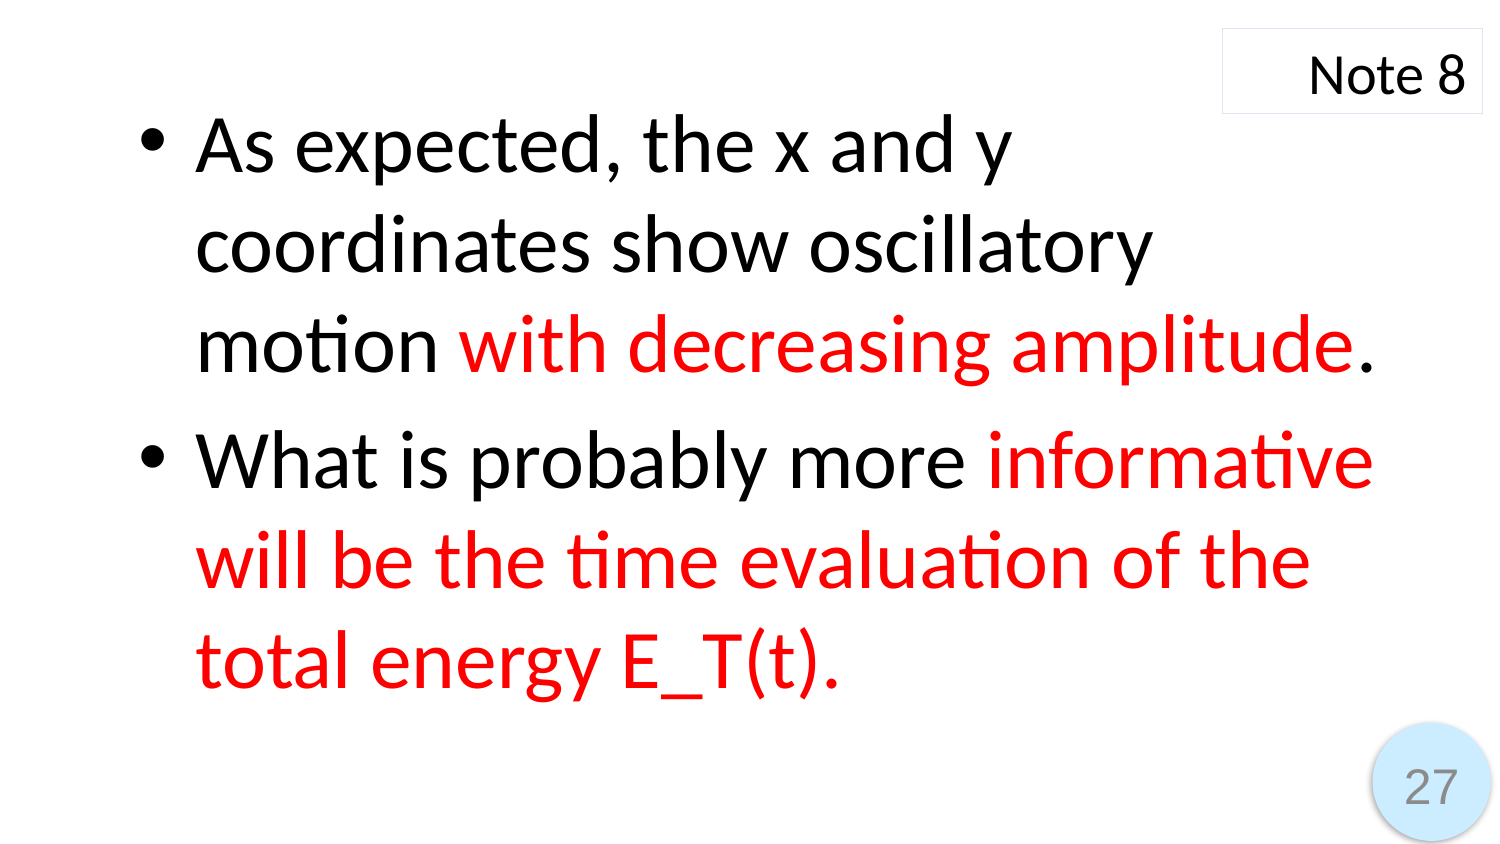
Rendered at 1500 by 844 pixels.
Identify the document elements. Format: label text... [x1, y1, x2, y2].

list As expected, the x and y coordinates show oscillatory motion with decreasing amplitude. What is probably more informative will be the time evaluation of the total energy E_T(t). [123, 81, 1400, 753]
text_box Note 8 [1222, 28, 1483, 114]
slide_number 27 [1372, 762, 1491, 807]
